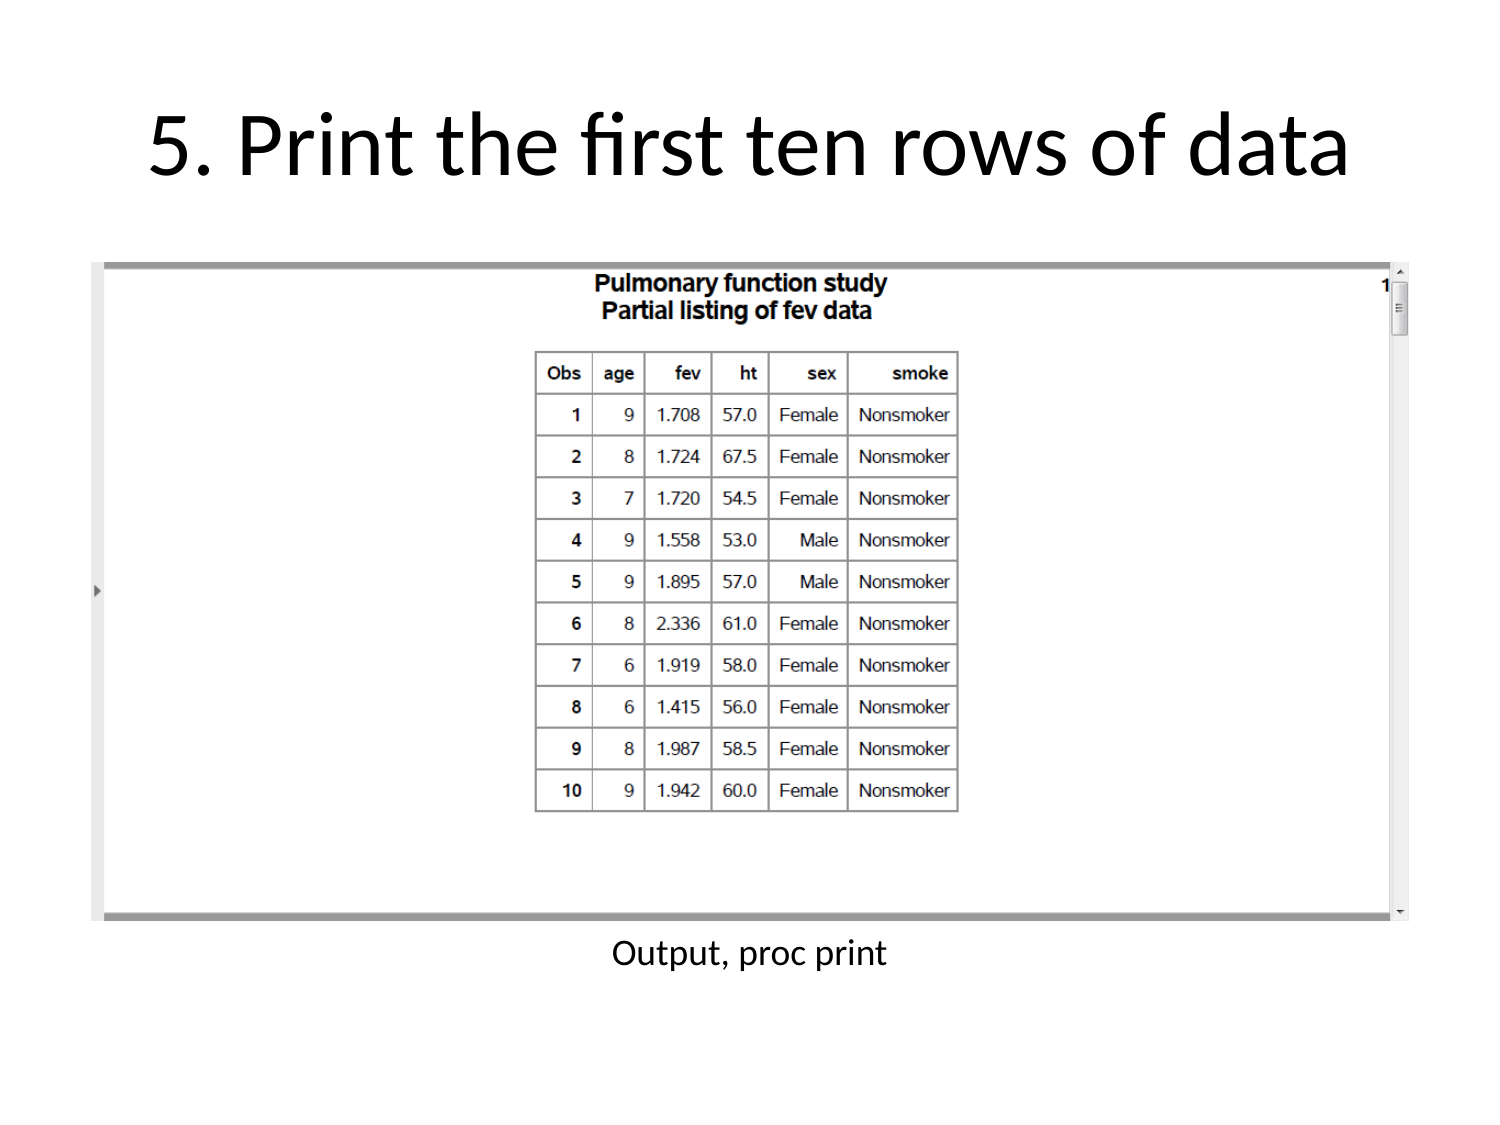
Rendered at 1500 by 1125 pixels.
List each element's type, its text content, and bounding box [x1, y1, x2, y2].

title 5. Print the first ten rows of data [75, 45, 1425, 233]
text_box Output, proc print [74, 920, 1425, 1005]
picture [91, 262, 1409, 921]
